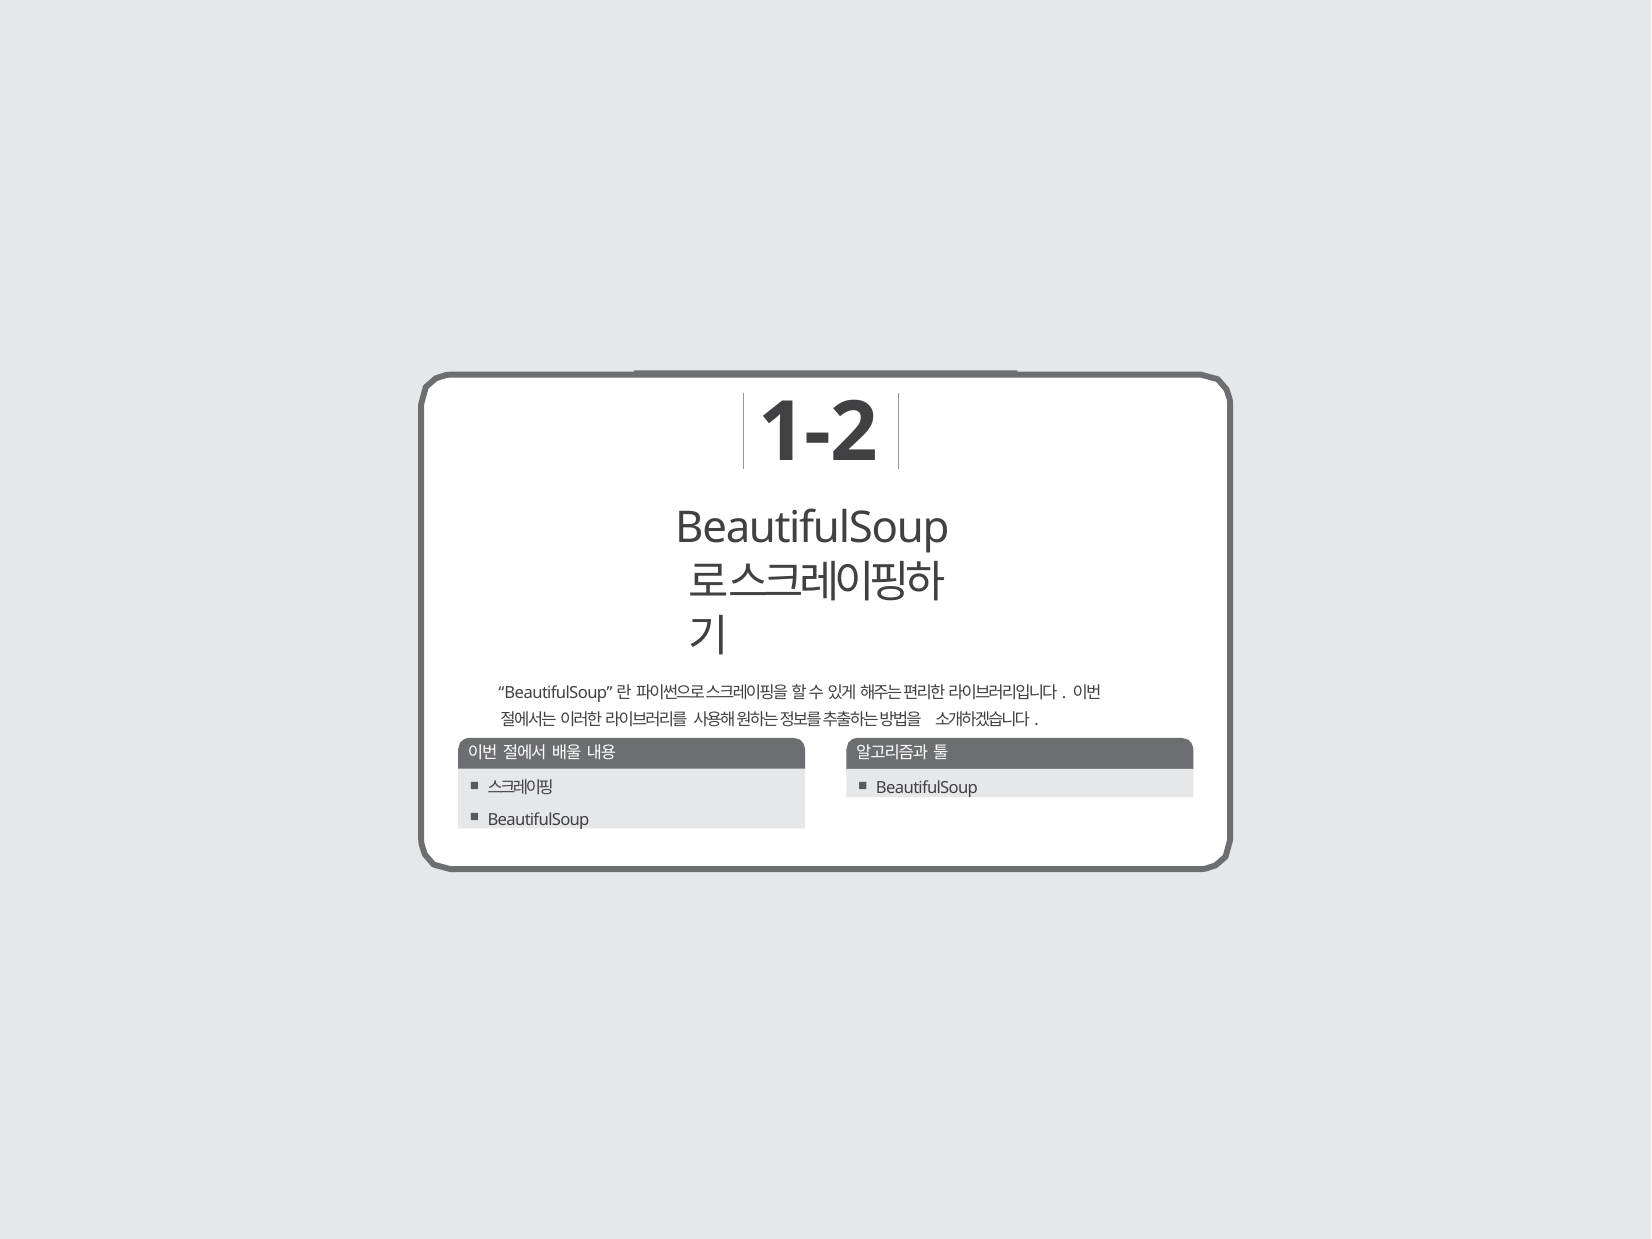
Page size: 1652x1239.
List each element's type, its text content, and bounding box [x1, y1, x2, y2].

text_box [0, 0, 1652, 1239]
text_box 알고리즘과 툴 [854, 741, 957, 762]
title BeautifulSoup로스크레이핑하기 “BeautifulSoup”란 파이썬으로 스크레이핑을 할 수 있게 해주는 편리한 라이브러리입니다. 이번 절에서는 이러한 라이브러리를 사용해 원하는 정보를 추출하는 방법을 소개하겠습니다. [498, 497, 1154, 729]
text_box [458, 737, 806, 768]
text_box 스크레이핑 BeautifulSoup [458, 768, 806, 829]
text_box [846, 737, 1194, 768]
text_box 이번 절에서 배울 내용 [465, 741, 626, 762]
text_box 1-2 [756, 377, 887, 478]
text_box [421, 374, 1231, 870]
text_box BeautifulSoup [846, 768, 1194, 798]
text_box [633, 370, 1018, 374]
